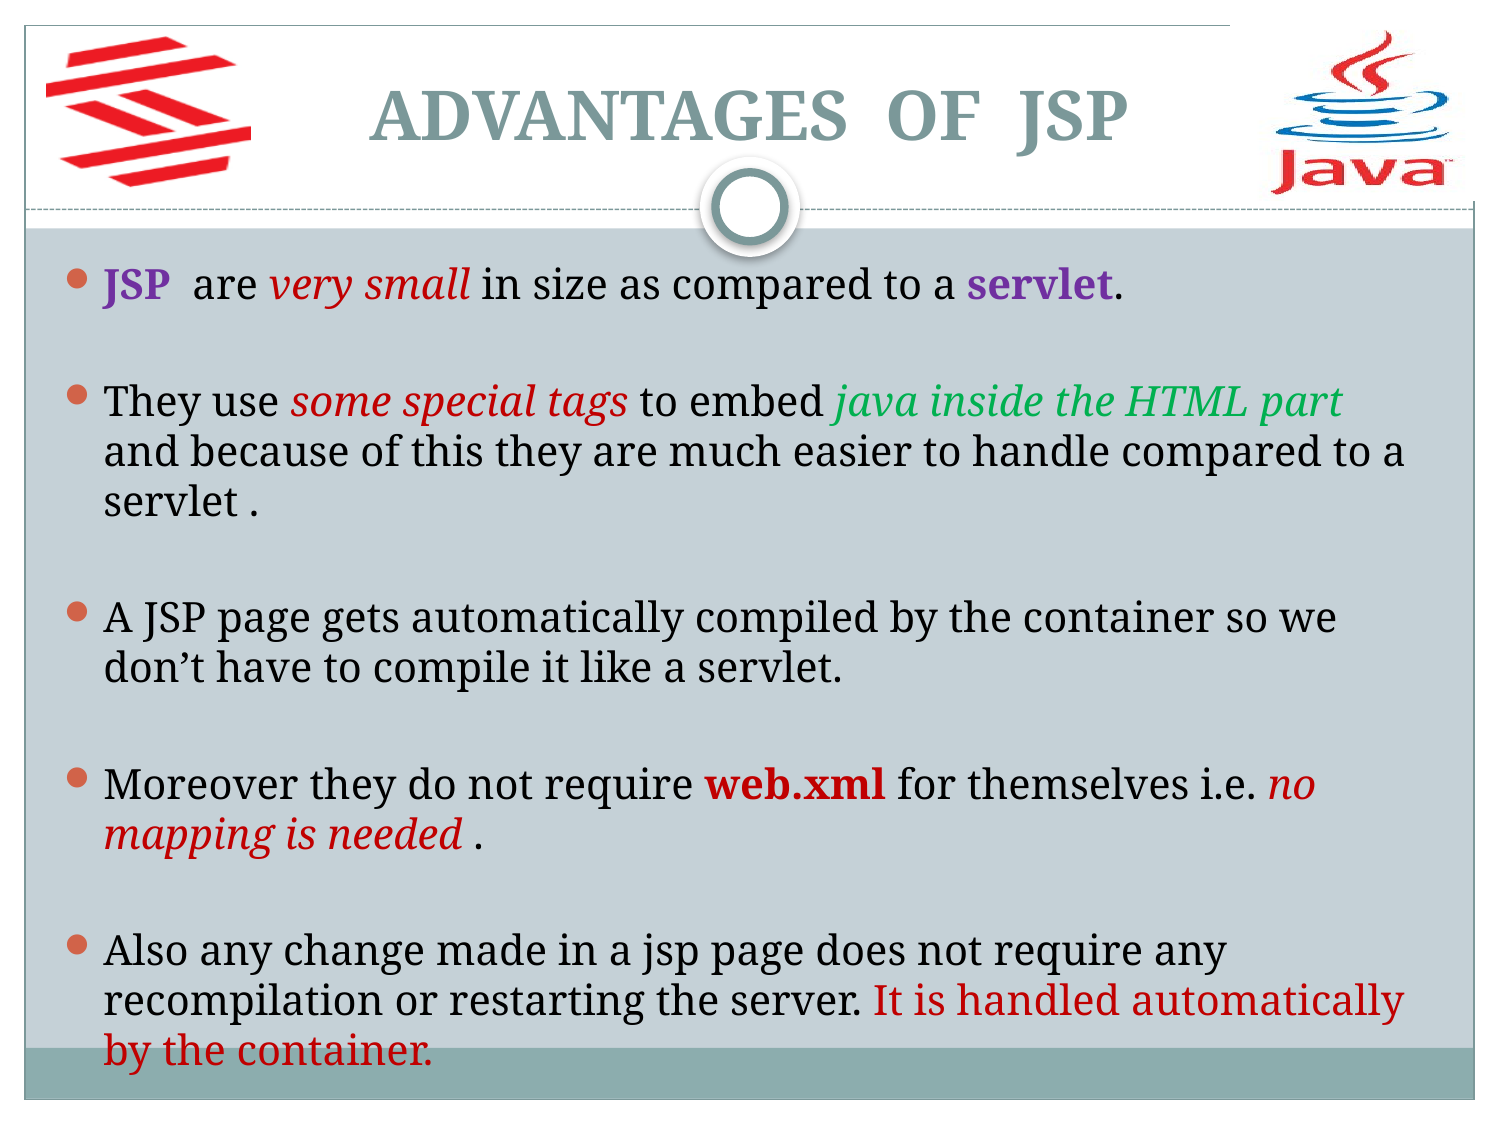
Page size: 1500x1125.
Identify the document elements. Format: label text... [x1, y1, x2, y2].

picture [46, 34, 252, 195]
picture [1230, 23, 1483, 201]
list JSP are very small in size as compared to a servlet. They use some special tags to embed java inside the HTML part and because of this they are much easier to handle compared to a servlet . A JSP page gets automatically compiled by the container so we don’t have to compile it like a servlet. Moreover they do not require web.xml for themselves i.e. no mapping is needed . Also any change made in a jsp page does not require any recompilation or restarting the server. It is handled automatically by the container. [49, 250, 1445, 1090]
title ADVANTAGES OF JSP [256, 37, 1223, 162]
